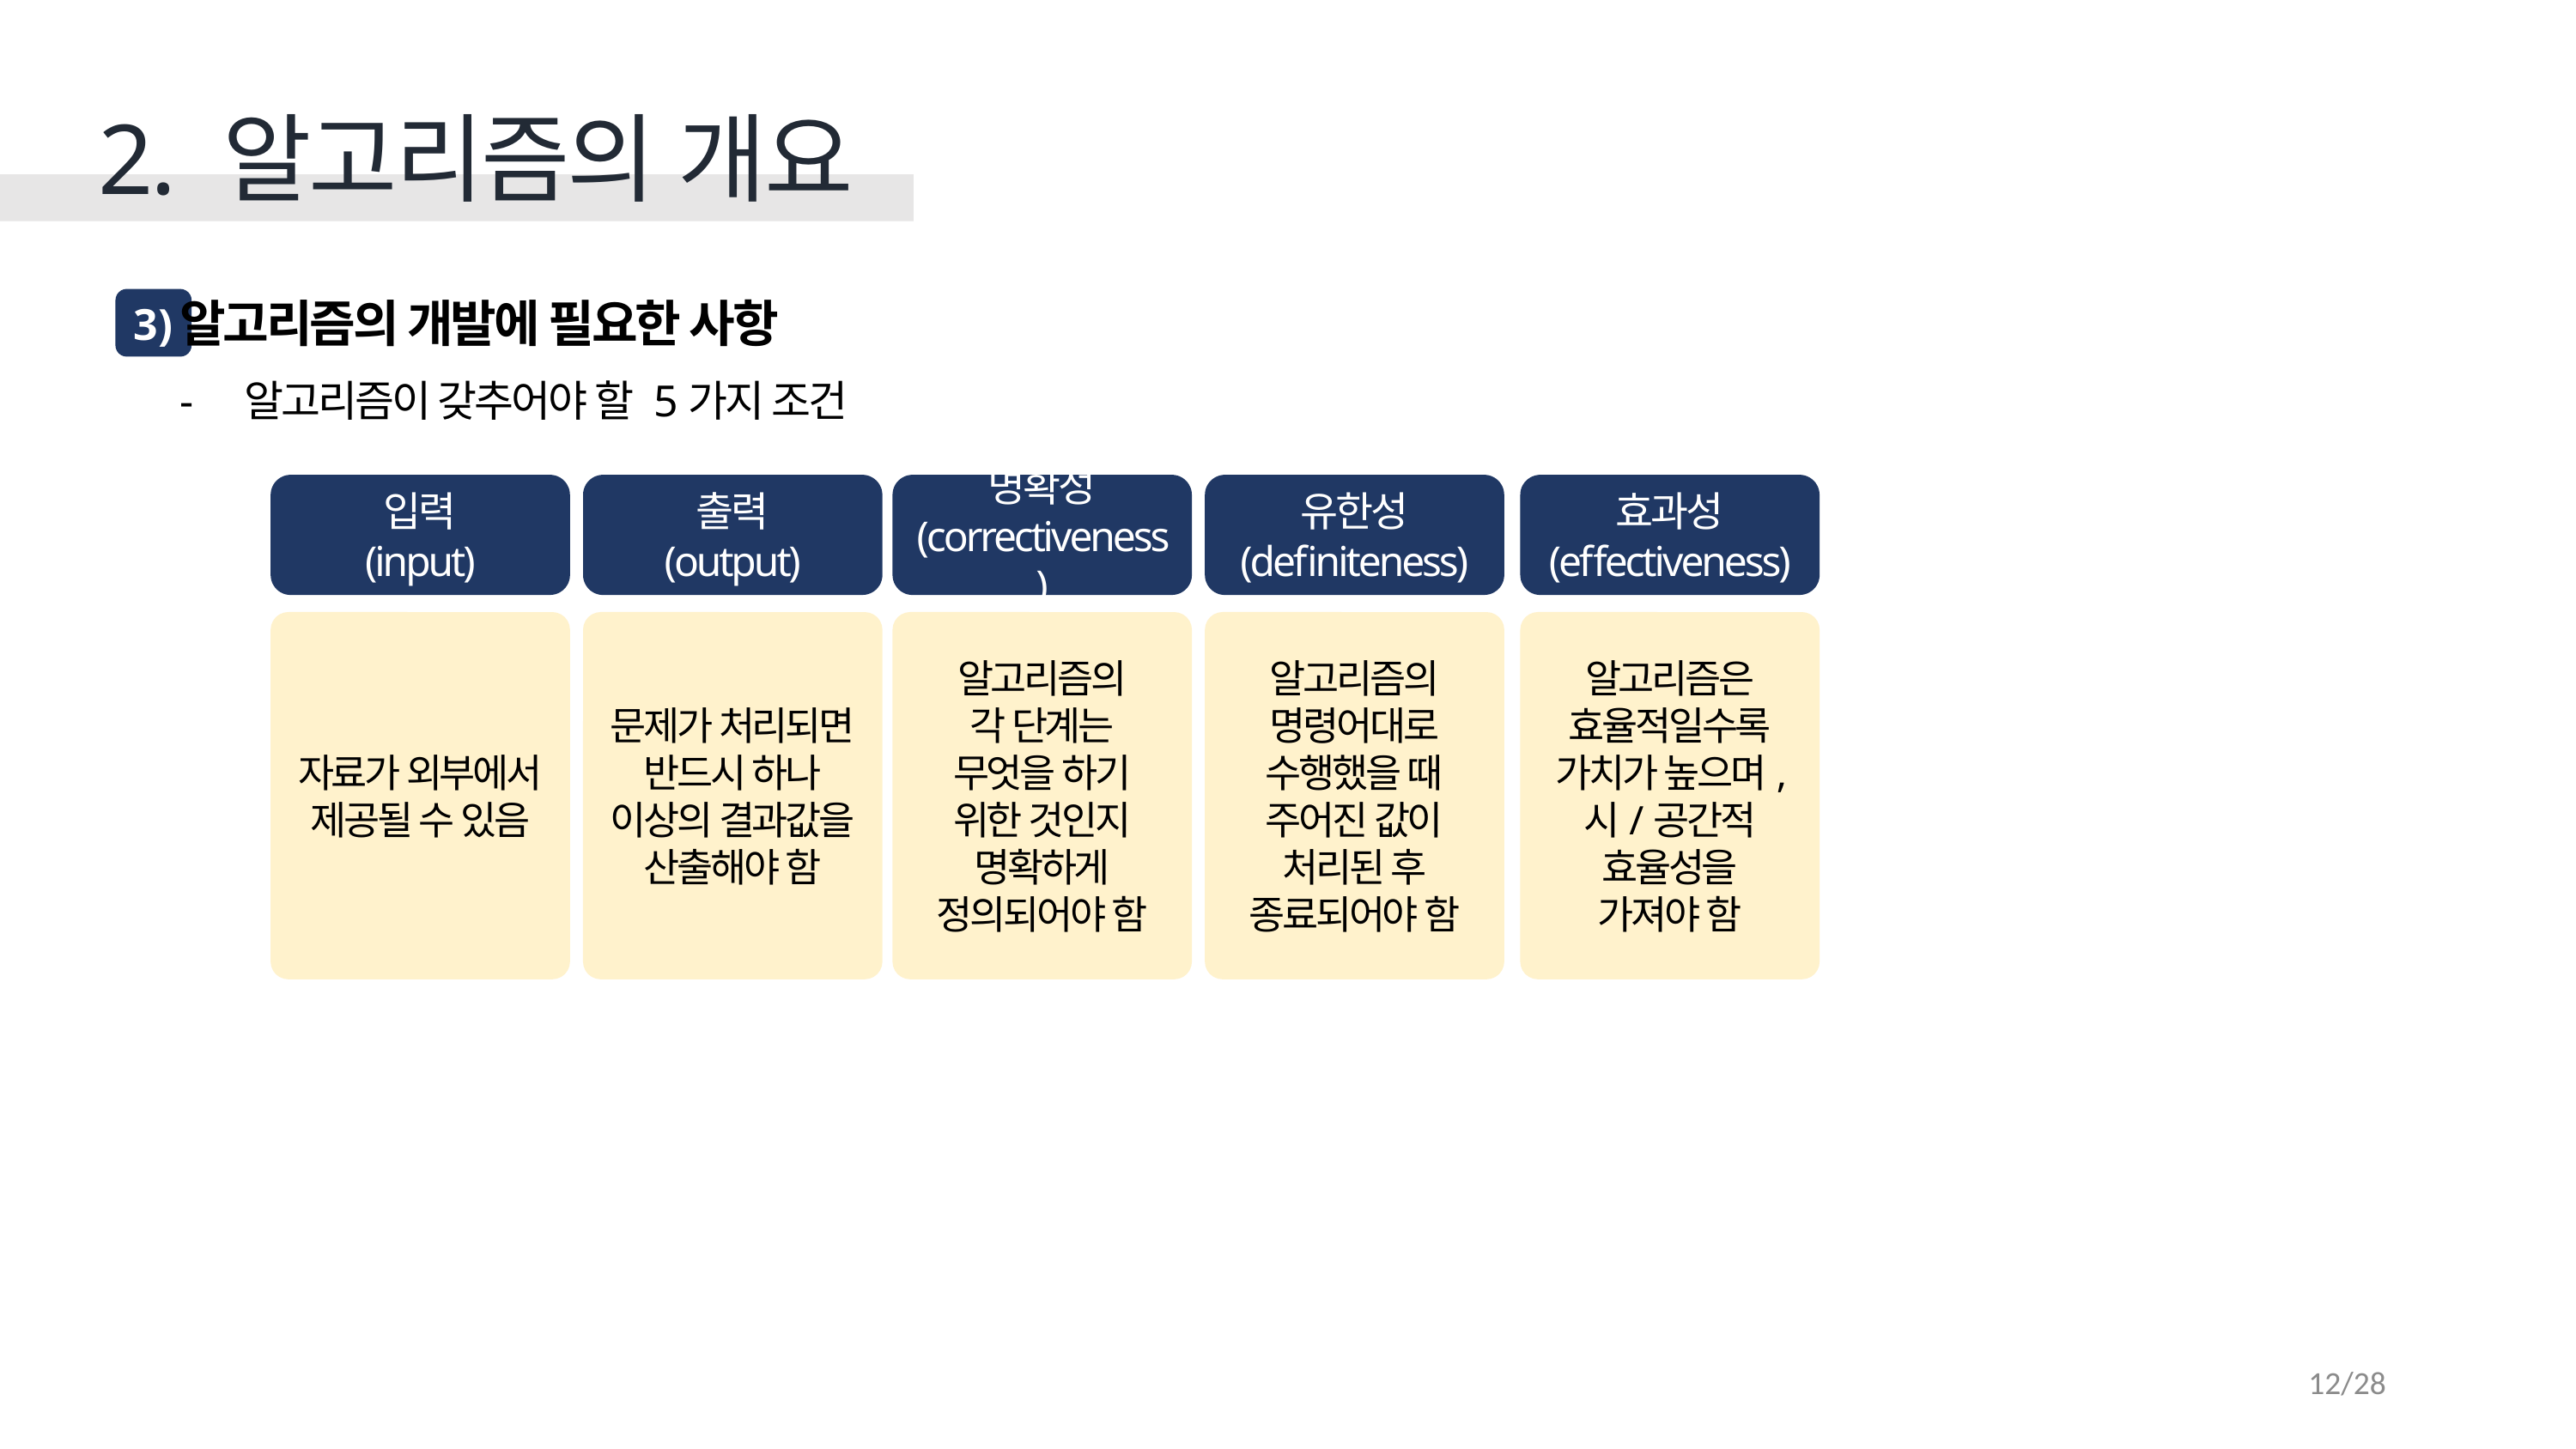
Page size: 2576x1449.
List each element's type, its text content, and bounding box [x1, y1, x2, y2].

text_box 알고리즘의 명령어대로 수행했을 때 주어진 값이 처리된 후 종료되어야 함 [1204, 610, 1505, 980]
text_box 알고리즘은 효율적일수록 가치가 높으며, 시/공간적 효율성을 가져야 함 [1519, 610, 1821, 980]
text_box 문제가 처리되면 반드시 하나 이상의 결과값을 산출해야 함 [581, 610, 884, 980]
slide_number 12/28 [1819, 1343, 2399, 1421]
text_box 입력 (input) [270, 494, 571, 597]
text_box 출력 (output) [581, 474, 884, 597]
text_box 자료가 외부에서 제공될 수 있음 [270, 610, 571, 980]
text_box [115, 286, 836, 494]
text_box 효과성 (effectiveness) [1519, 474, 1821, 597]
text_box 알고리즘의 각 단계는 무엇을 하기 위한 것인지 명확하게 정의되어야 함 [891, 610, 1194, 980]
text_box [0, 173, 914, 222]
text_box 2. 알고리즘의 개요 [86, 91, 866, 220]
text_box 유한성 (definiteness) [1204, 474, 1505, 597]
text_box 명확성 (correctiveness) [891, 474, 1194, 597]
